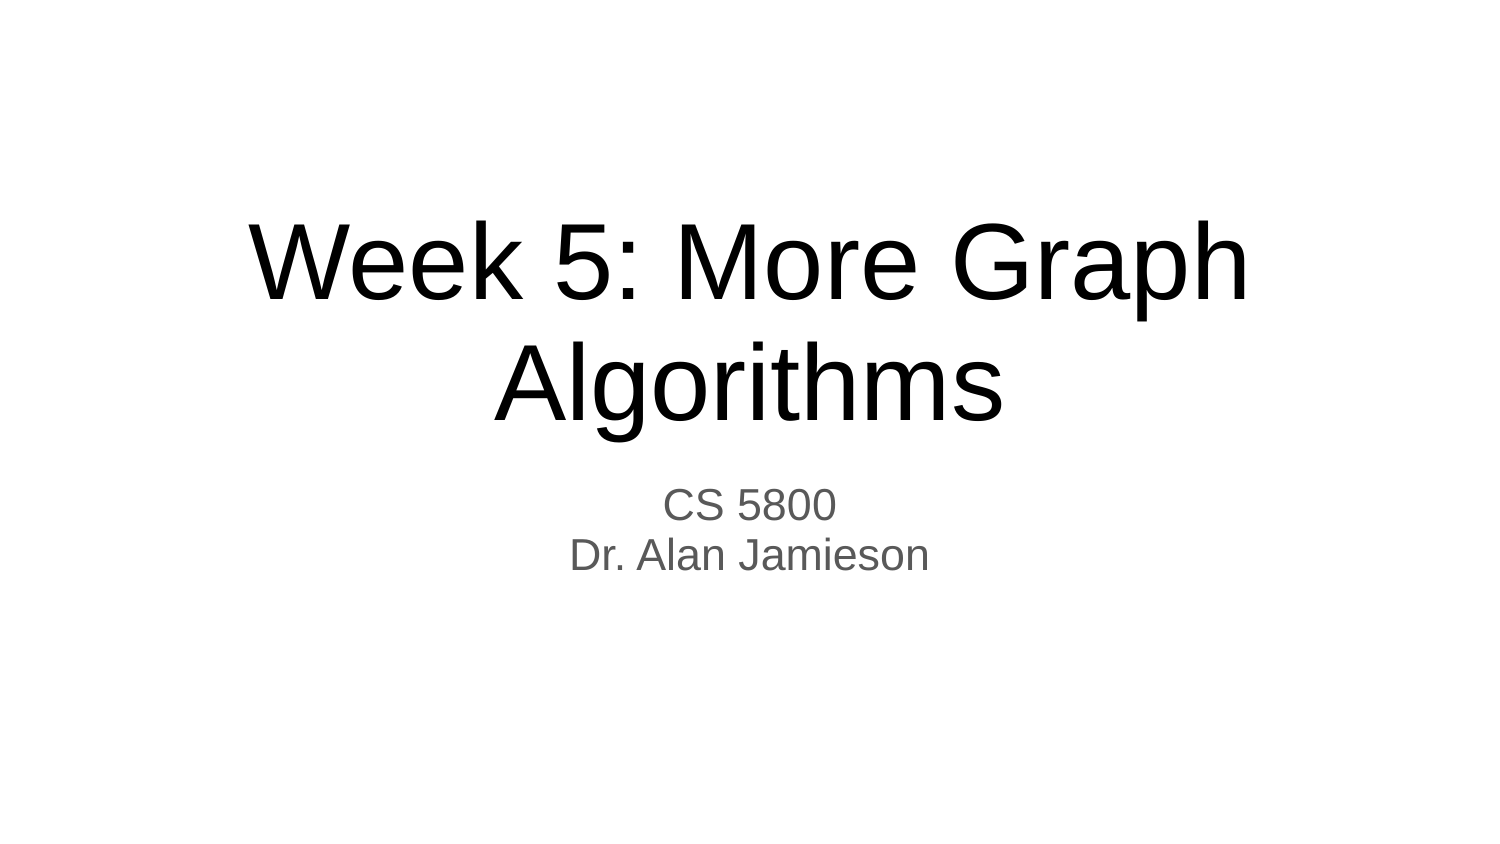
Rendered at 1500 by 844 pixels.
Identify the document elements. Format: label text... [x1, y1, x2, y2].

title Week 5: More Graph Algorithms [51, 122, 1449, 459]
subtitle CS 5800 Dr. Alan Jamieson [51, 464, 1449, 595]
